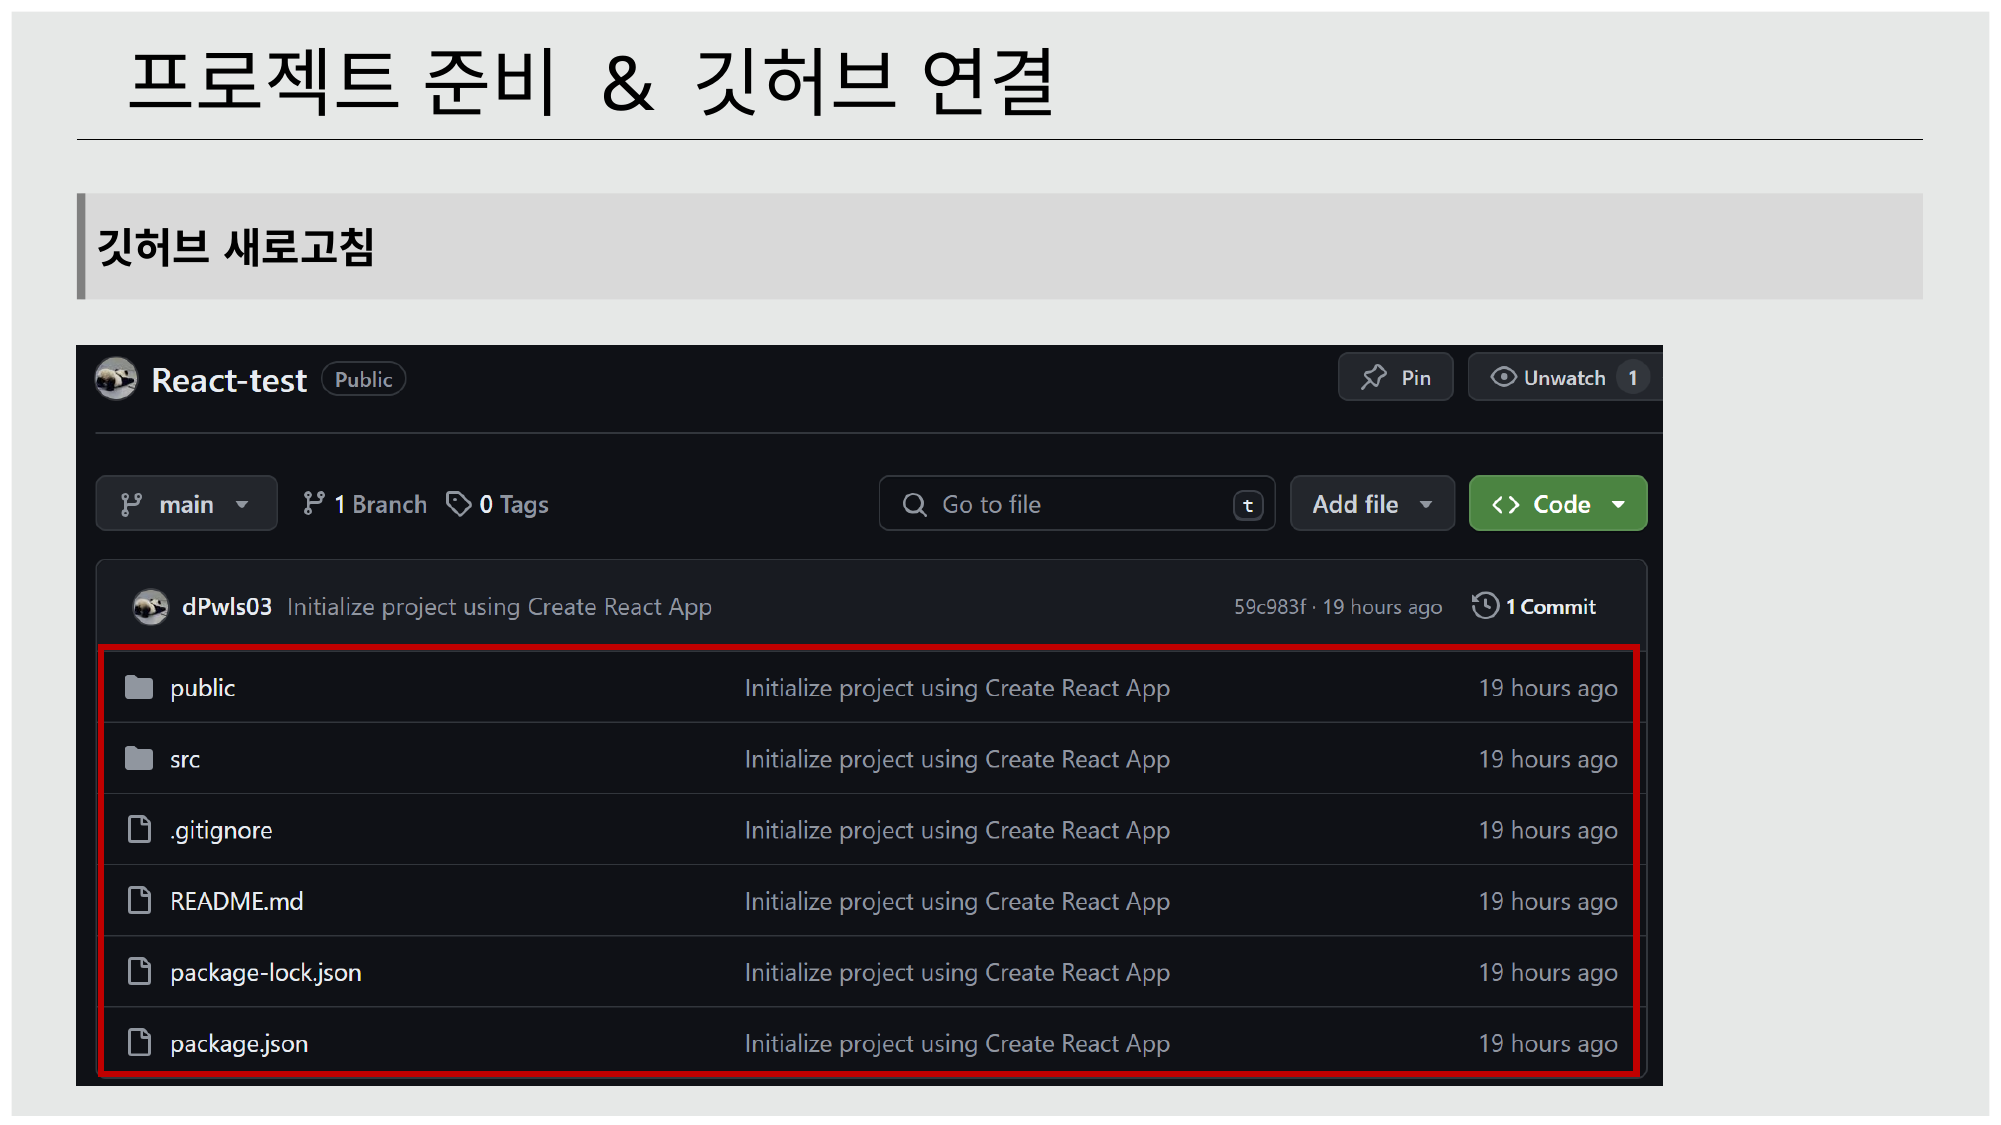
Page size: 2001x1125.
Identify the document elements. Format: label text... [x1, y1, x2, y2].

text_box 프로젝트 준비 & 깃허브 연결 [111, 28, 1074, 134]
picture [76, 345, 1663, 1086]
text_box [76, 193, 1923, 300]
text_box [11, 11, 1990, 1117]
